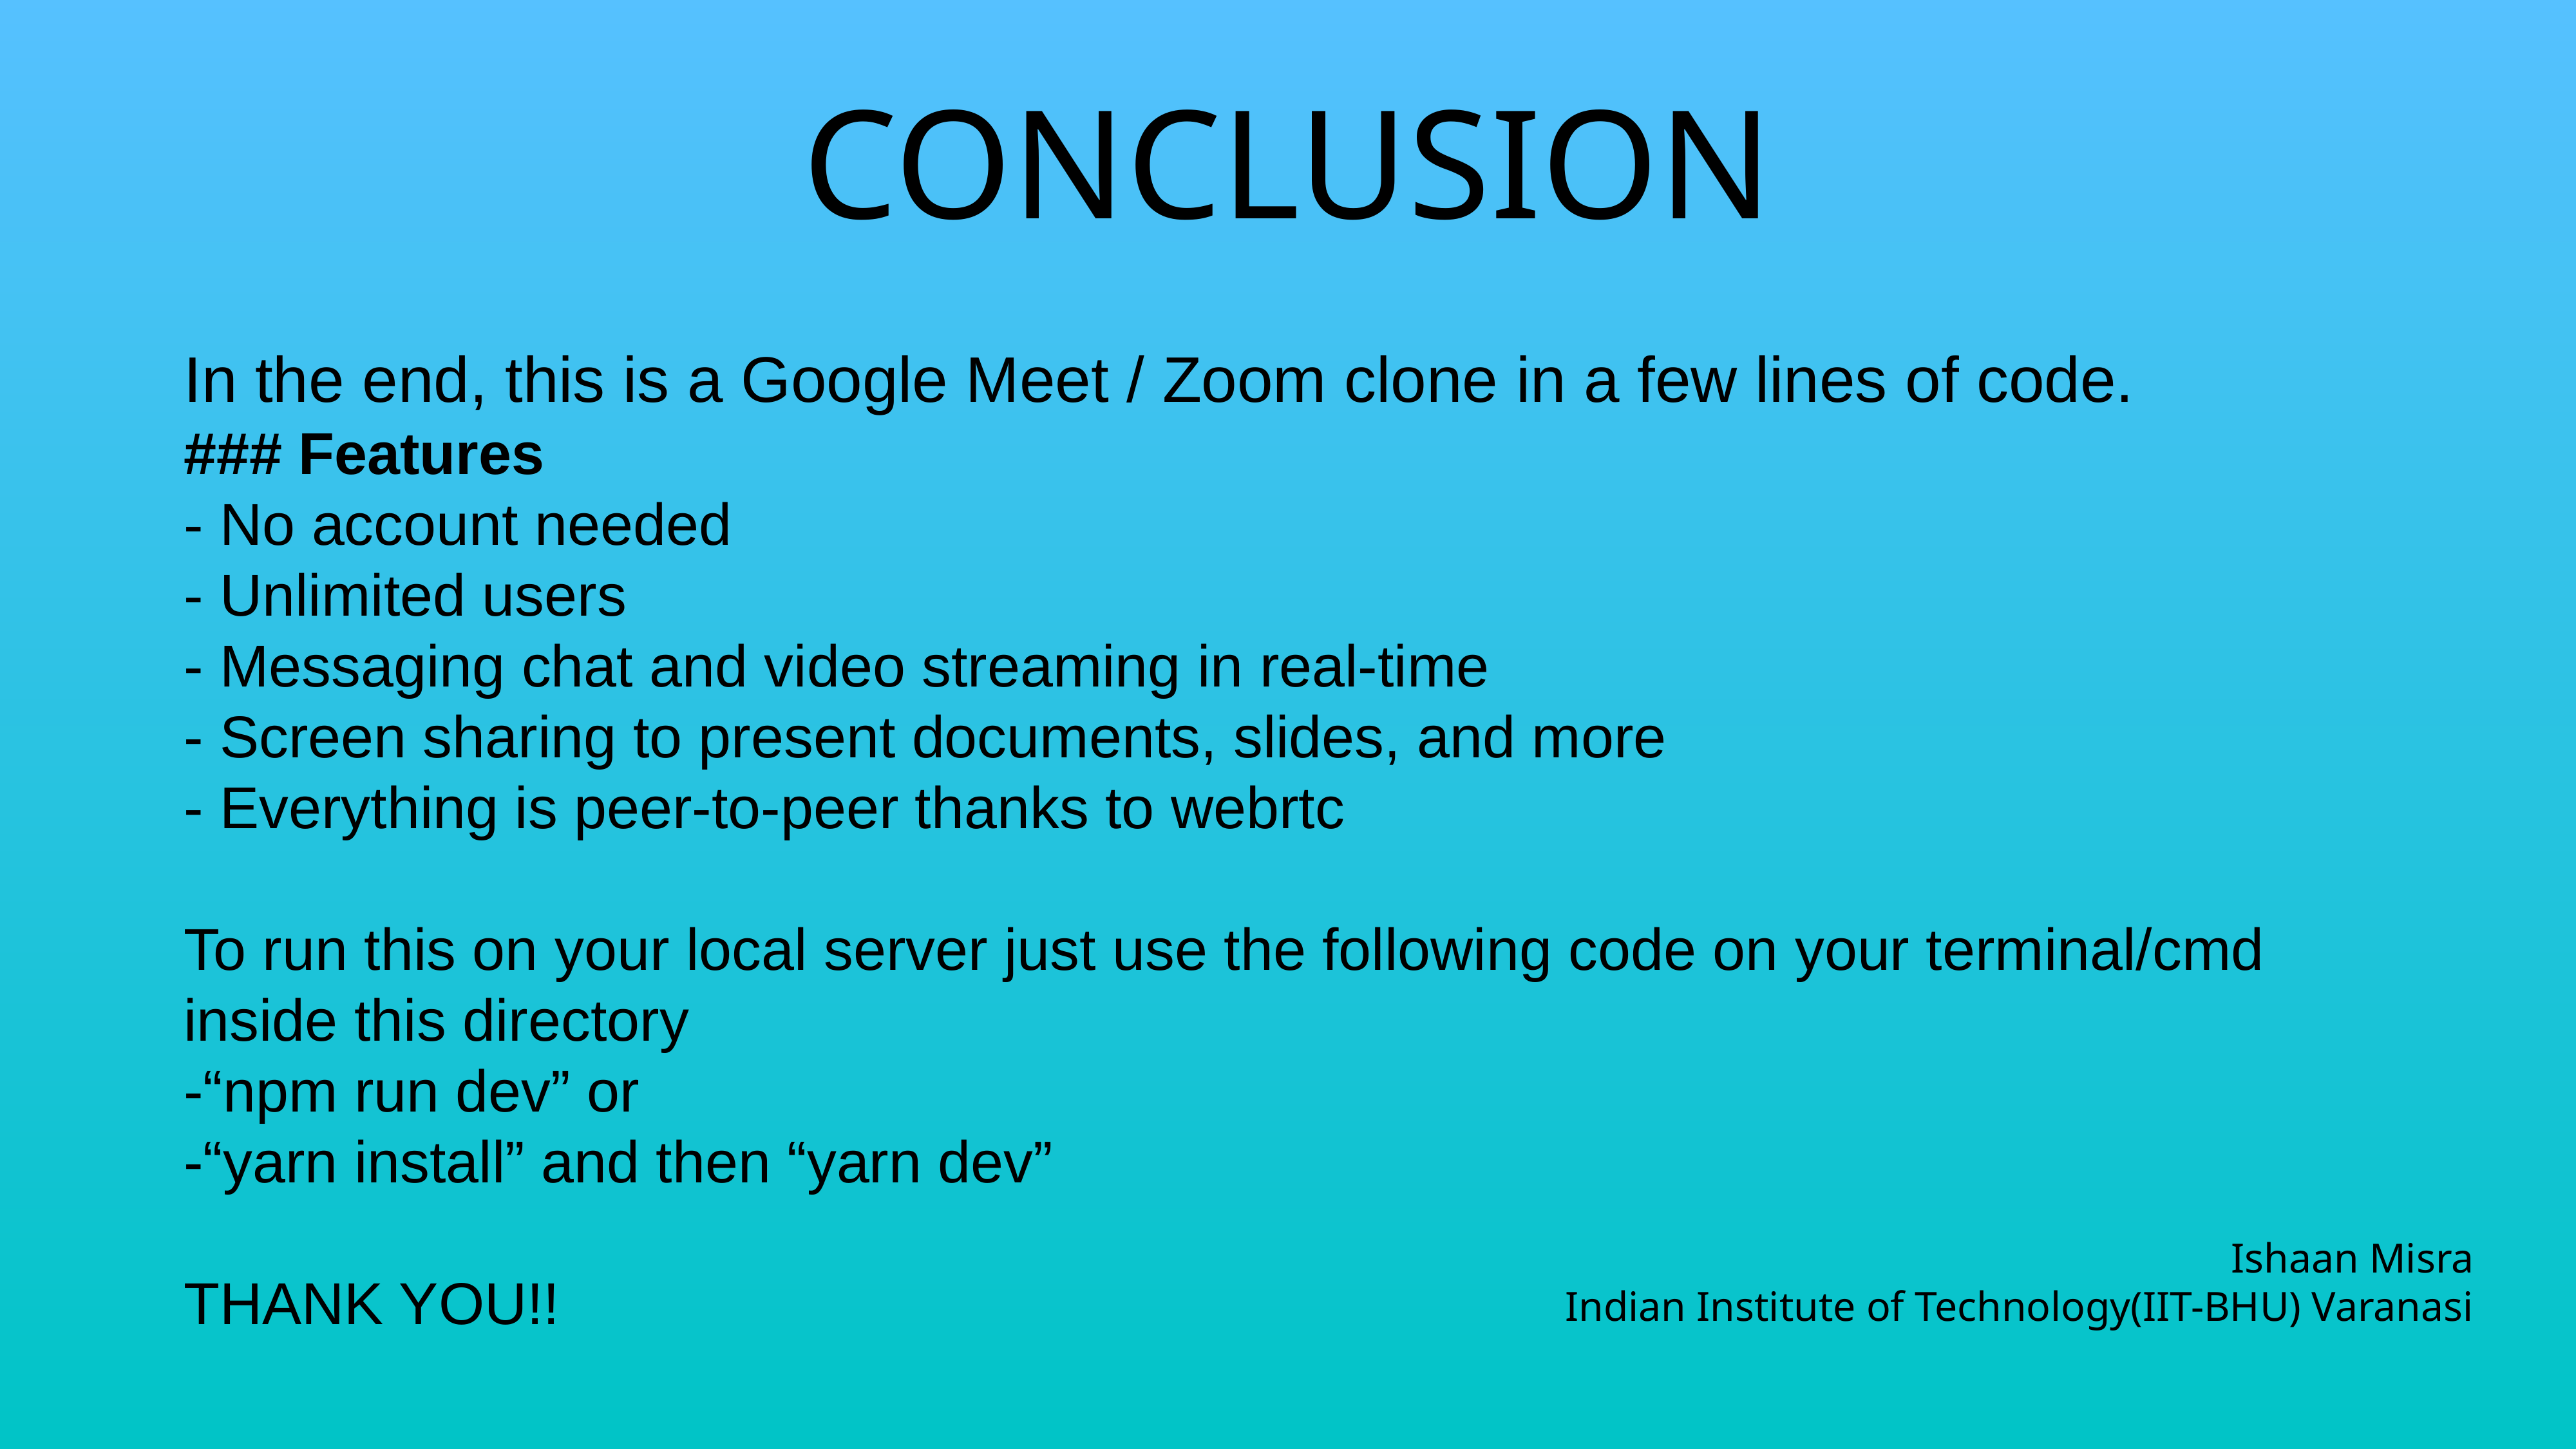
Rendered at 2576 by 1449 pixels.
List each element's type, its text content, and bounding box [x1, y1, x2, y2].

title CONCLUSION [178, 37, 2398, 279]
list In the end, this is a Google Meet / Zoom clone in a few lines of code. ### Features - No account needed - Unlimited users - Messaging chat and video streaming in real-time - Screen sharing to present documents, slides, and more - Everything is peer-to-peer thanks to webrtc To run this on your local server just use the following code on your terminal/cmd inside this directory -“npm run dev” or -“yarn install” and then “yarn dev” THANK YOU!! [178, 332, 2398, 1316]
text_box Ishaan Misra Indian Institute of Technology(IIT-BHU) Varanasi [1559, 1227, 2480, 1335]
